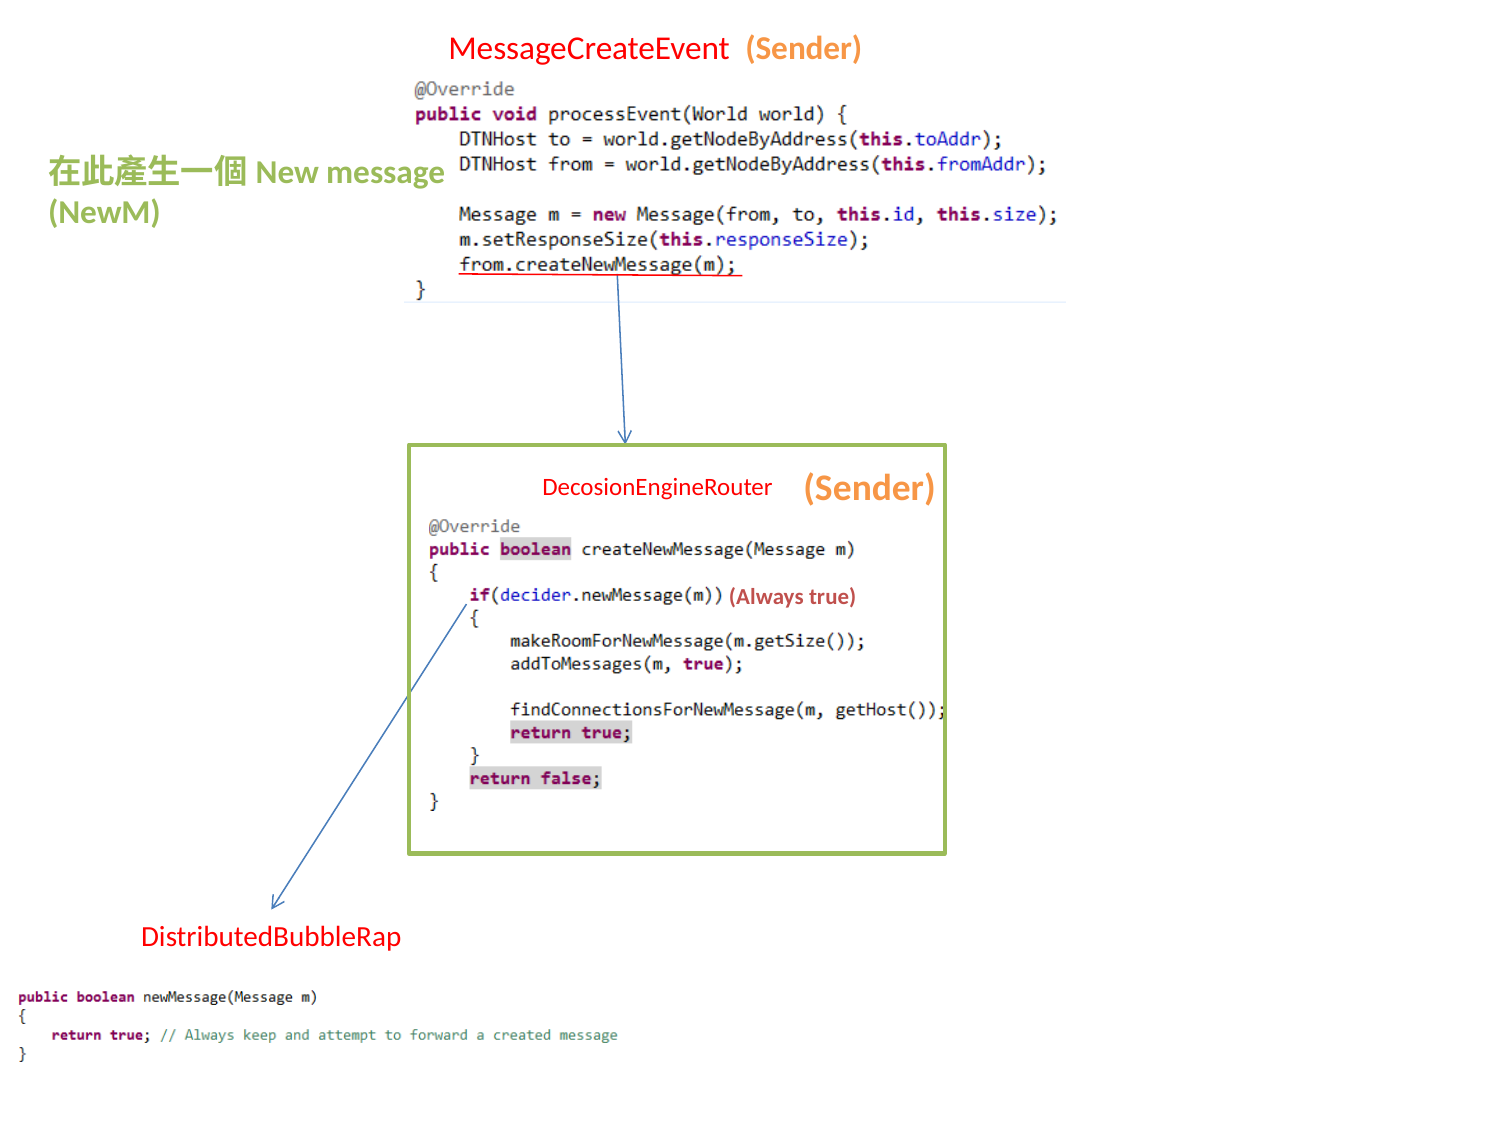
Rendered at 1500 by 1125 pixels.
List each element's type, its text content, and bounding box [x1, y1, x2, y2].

picture [12, 987, 622, 1063]
text_box [471, 818, 947, 856]
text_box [271, 603, 467, 910]
text_box 在此產生一個New message (NewM) [33, 142, 398, 238]
picture [429, 508, 950, 811]
text_box DistributedBubbleRap [126, 909, 417, 960]
picture [404, 76, 1066, 303]
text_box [616, 285, 626, 445]
text_box [407, 443, 947, 602]
text_box MessageCreateEvent (Sender) [433, 19, 878, 74]
text_box (Sender) [788, 455, 951, 509]
